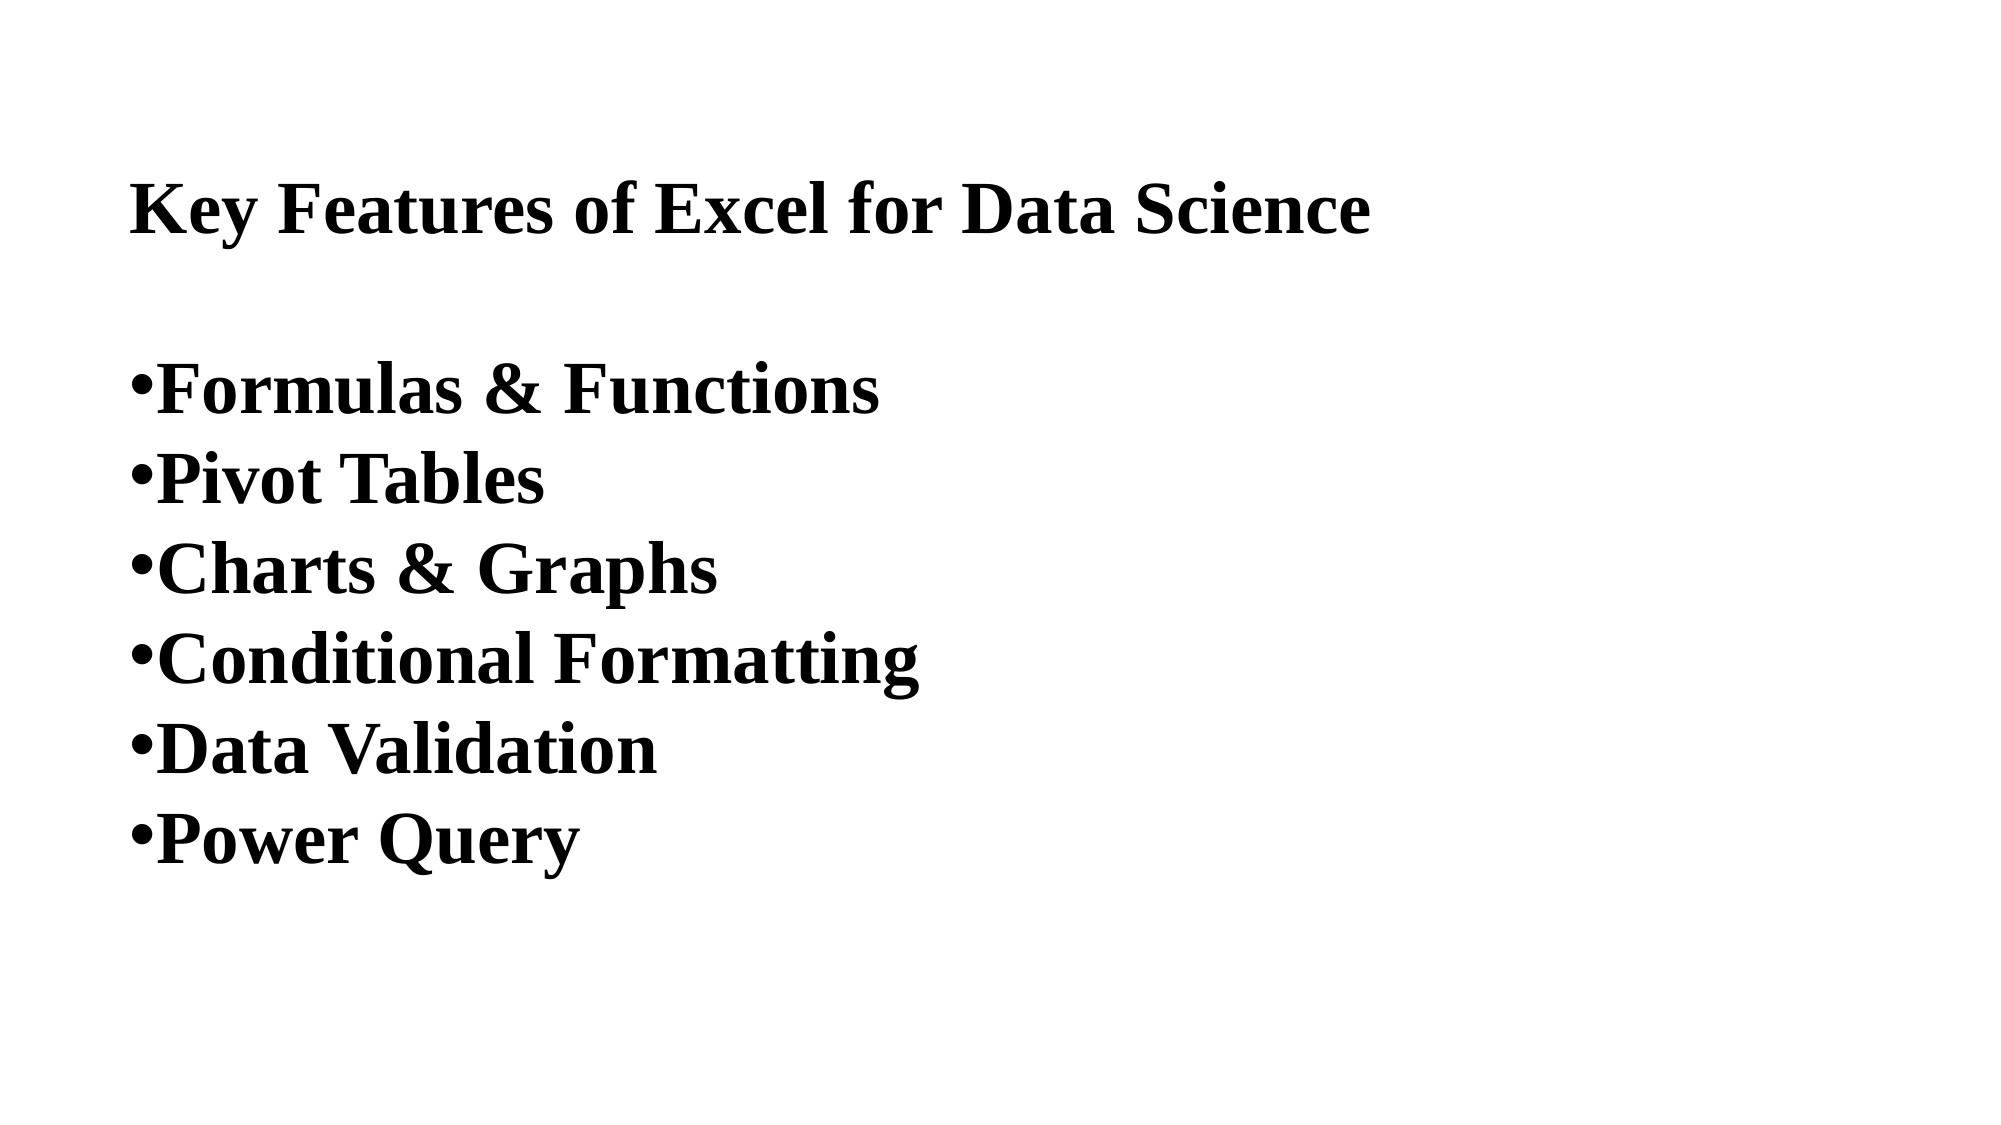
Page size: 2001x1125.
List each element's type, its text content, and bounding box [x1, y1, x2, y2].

text_box Key Features of Excel for Data Science Formulas & Functions Pivot Tables Charts & Graphs Conditional Formatting Data Validation Power Query [115, 150, 1752, 886]
